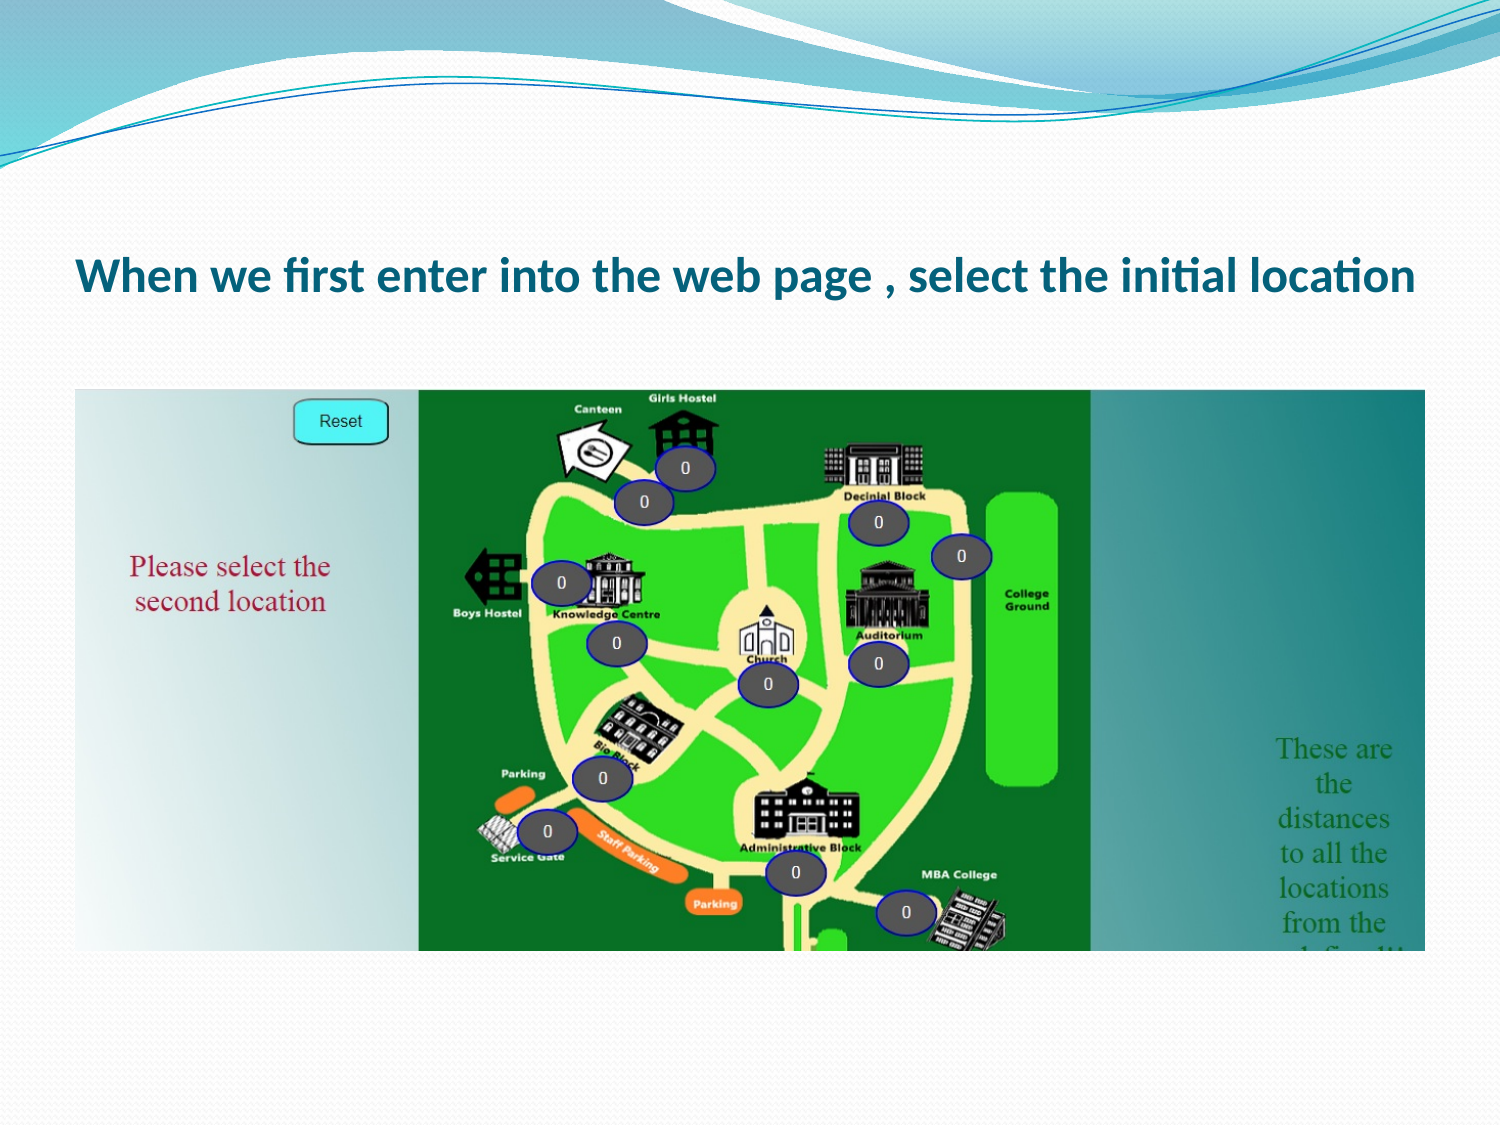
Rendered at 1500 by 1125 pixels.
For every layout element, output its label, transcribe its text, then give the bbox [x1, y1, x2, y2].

title When we first enter into the web page , select the initial location [75, 115, 1425, 303]
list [74, 387, 1426, 952]
